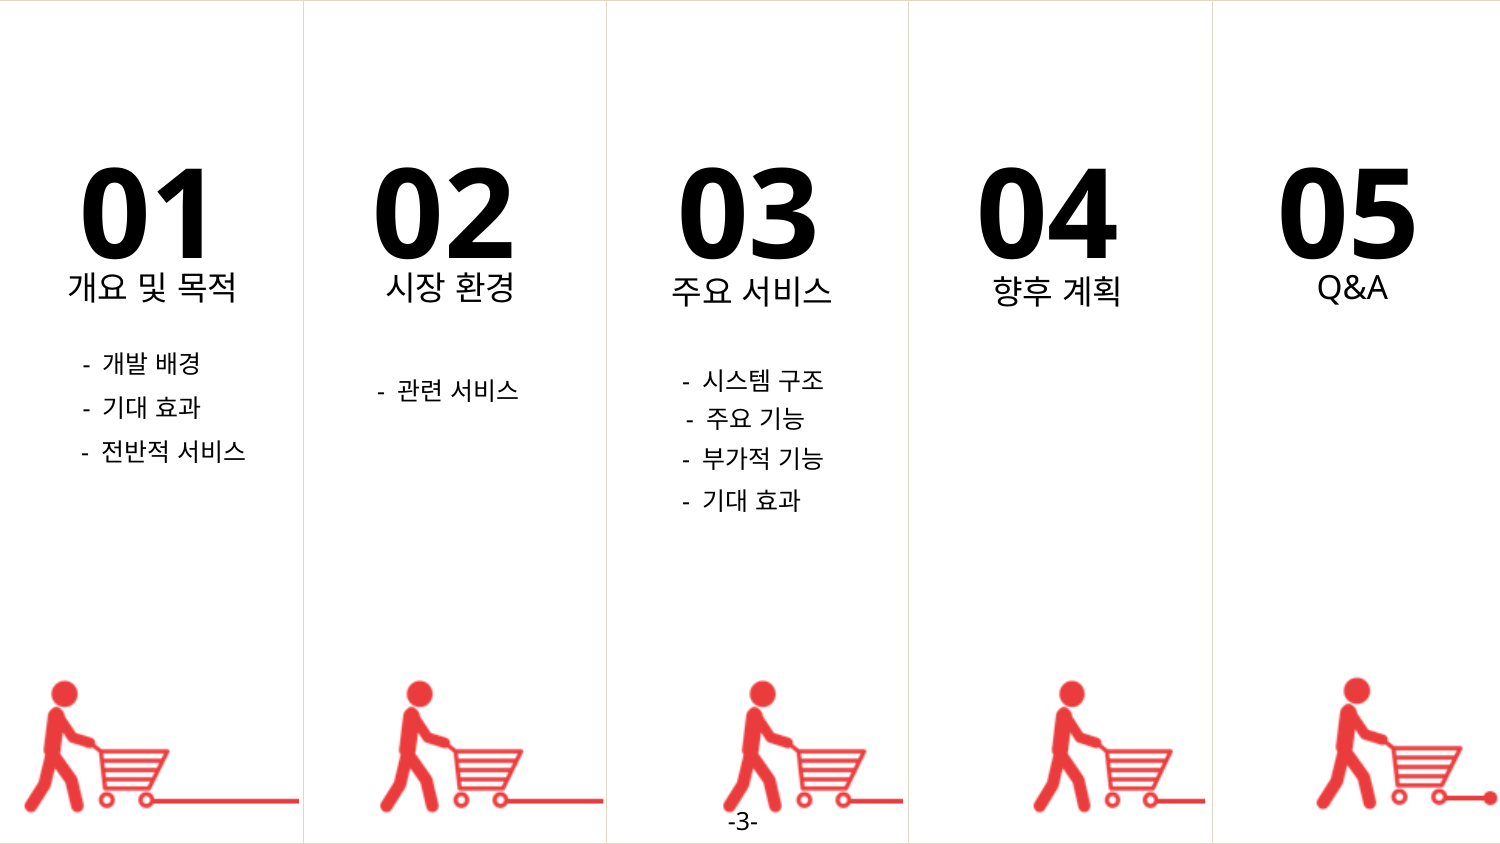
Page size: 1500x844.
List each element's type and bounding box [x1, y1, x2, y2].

text_box [305, 0, 607, 844]
text_box [0, 0, 304, 844]
text_box [609, 0, 909, 844]
text_box [1214, 0, 1500, 844]
text_box [911, 0, 1213, 844]
